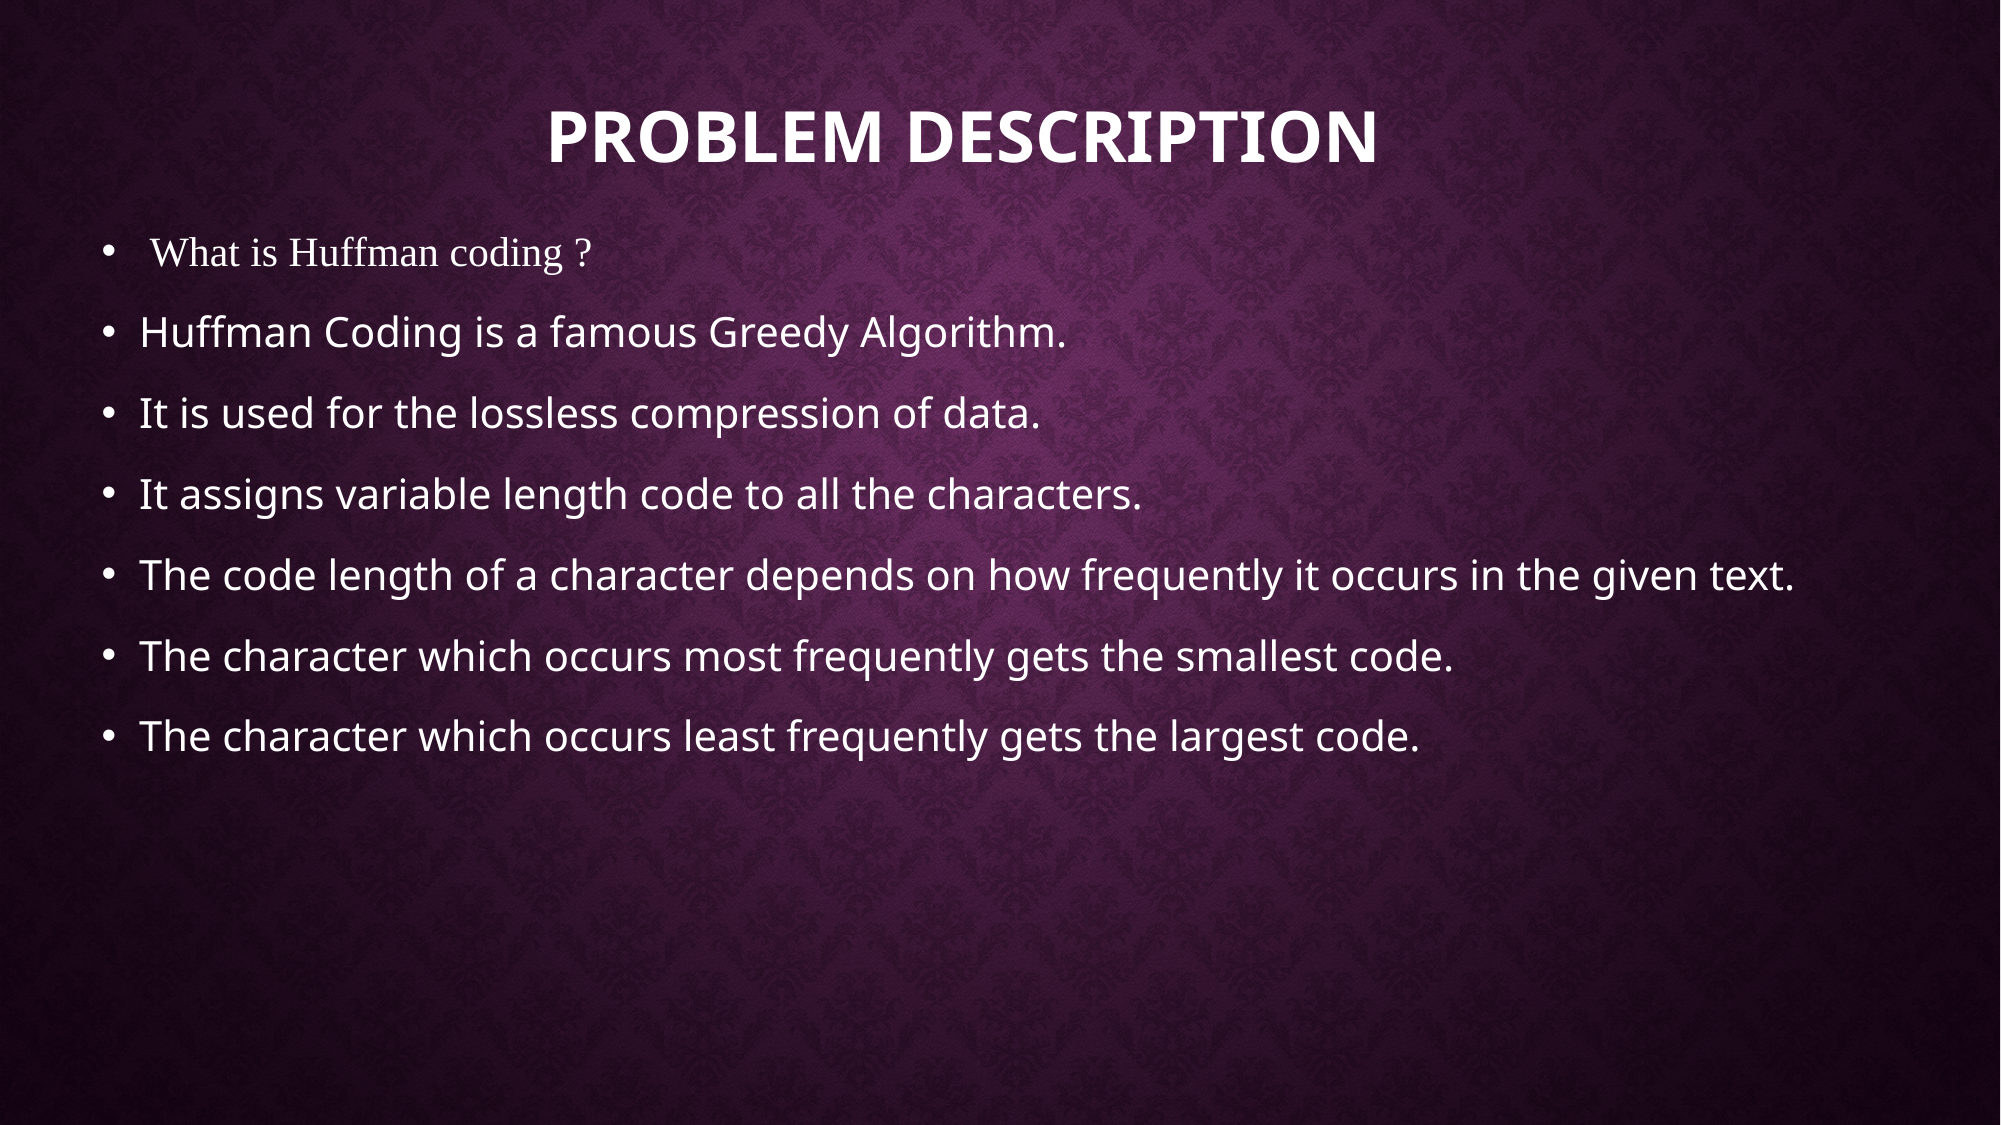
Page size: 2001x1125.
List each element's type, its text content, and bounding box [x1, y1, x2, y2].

list What is Huffman coding ? Huffman Coding is a famous Greedy Algorithm. It is used for the lossless compression of data. It assigns variable length code to all the characters. The code length of a character depends on how frequently it occurs in the given text. The character which occurs most frequently gets the smallest code. The character which occurs least frequently gets the largest code. [86, 207, 1942, 1077]
title Problem description [114, 31, 1813, 207]
